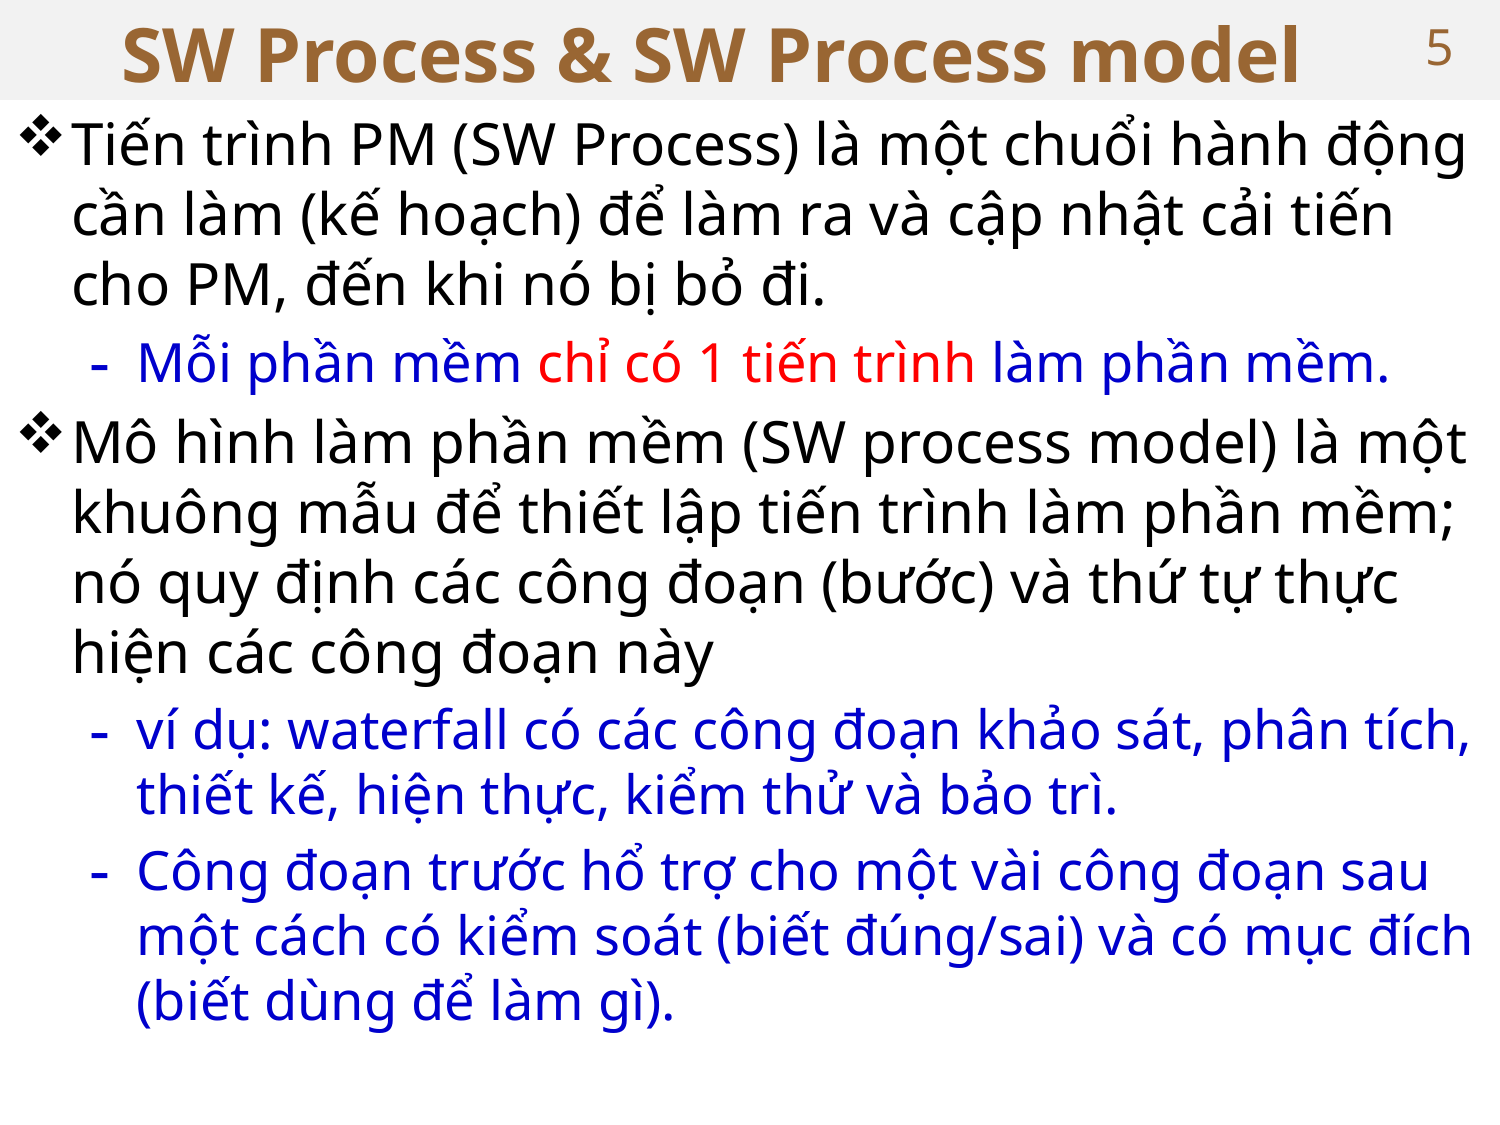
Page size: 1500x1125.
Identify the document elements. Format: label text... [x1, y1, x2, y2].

title SW Process & SW Process model [0, 0, 1425, 99]
slide_number 5 [1425, 0, 1500, 100]
list Tiến trình PM (SW Process) là một chuổi hành động cần làm (kế hoạch) để làm ra và cập nhật cải tiến cho PM, đến khi nó bị bỏ đi. Mỗi phần mềm chỉ có 1 tiến trình làm phần mềm. Mô hình làm phần mềm (SW process model) là một khuông mẫu để thiết lập tiến trình làm phần mềm; nó quy định các công đoạn (bước) và thứ tự thực hiện các công đoạn này ví dụ: waterfall có các công đoạn khảo sát, phân tích, thiết kế, hiện thực, kiểm thử và bảo trì. Công đoạn trước hổ trợ cho một vài công đoạn sau một cách có kiểm soát (biết đúng/sai) và có mục đích (biết dùng để làm gì). [0, 99, 1500, 1125]
